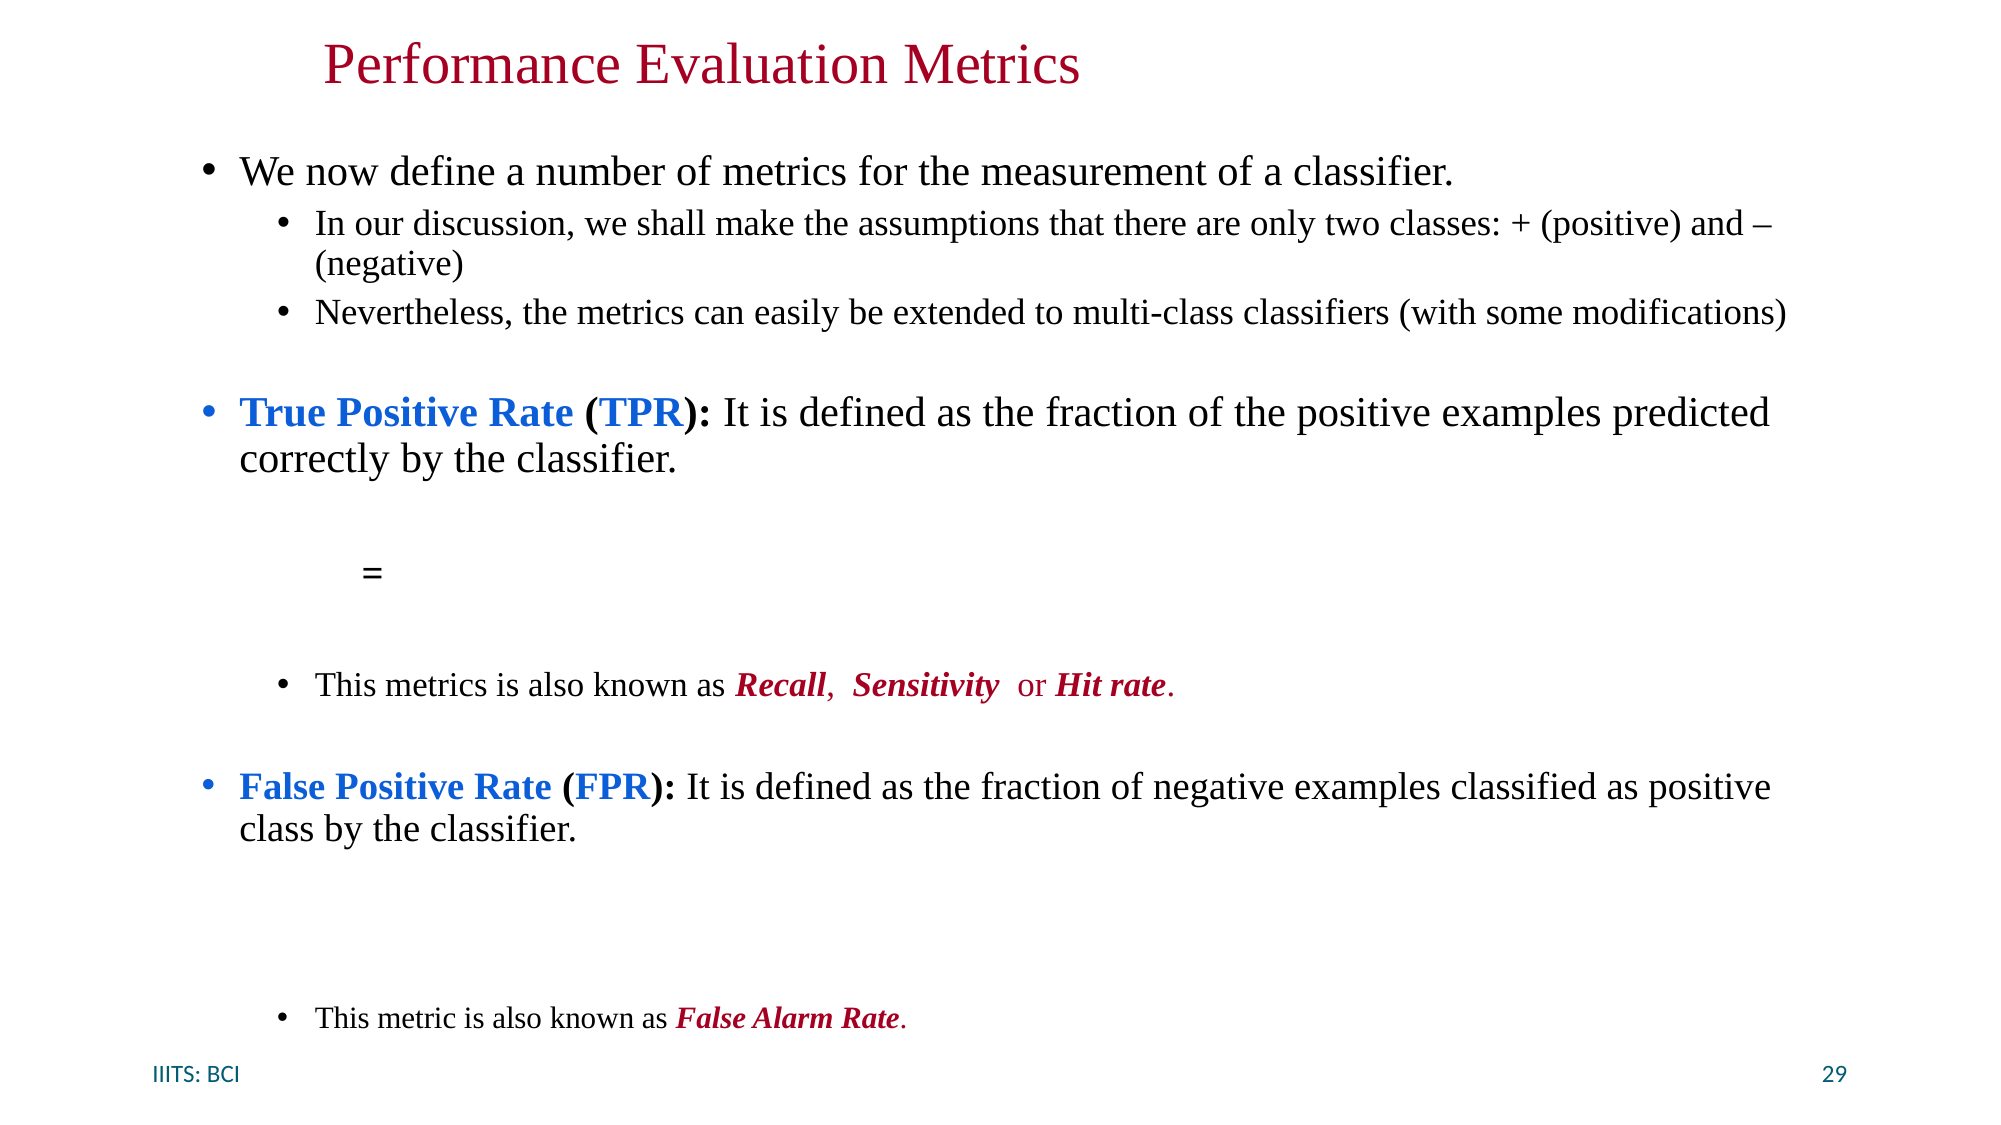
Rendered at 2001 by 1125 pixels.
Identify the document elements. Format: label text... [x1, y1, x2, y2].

title Performance Evaluation Metrics [308, 22, 1691, 108]
slide_number IIITS: BCI [137, 1042, 588, 1103]
slide_number 29 [1412, 1042, 1863, 1103]
